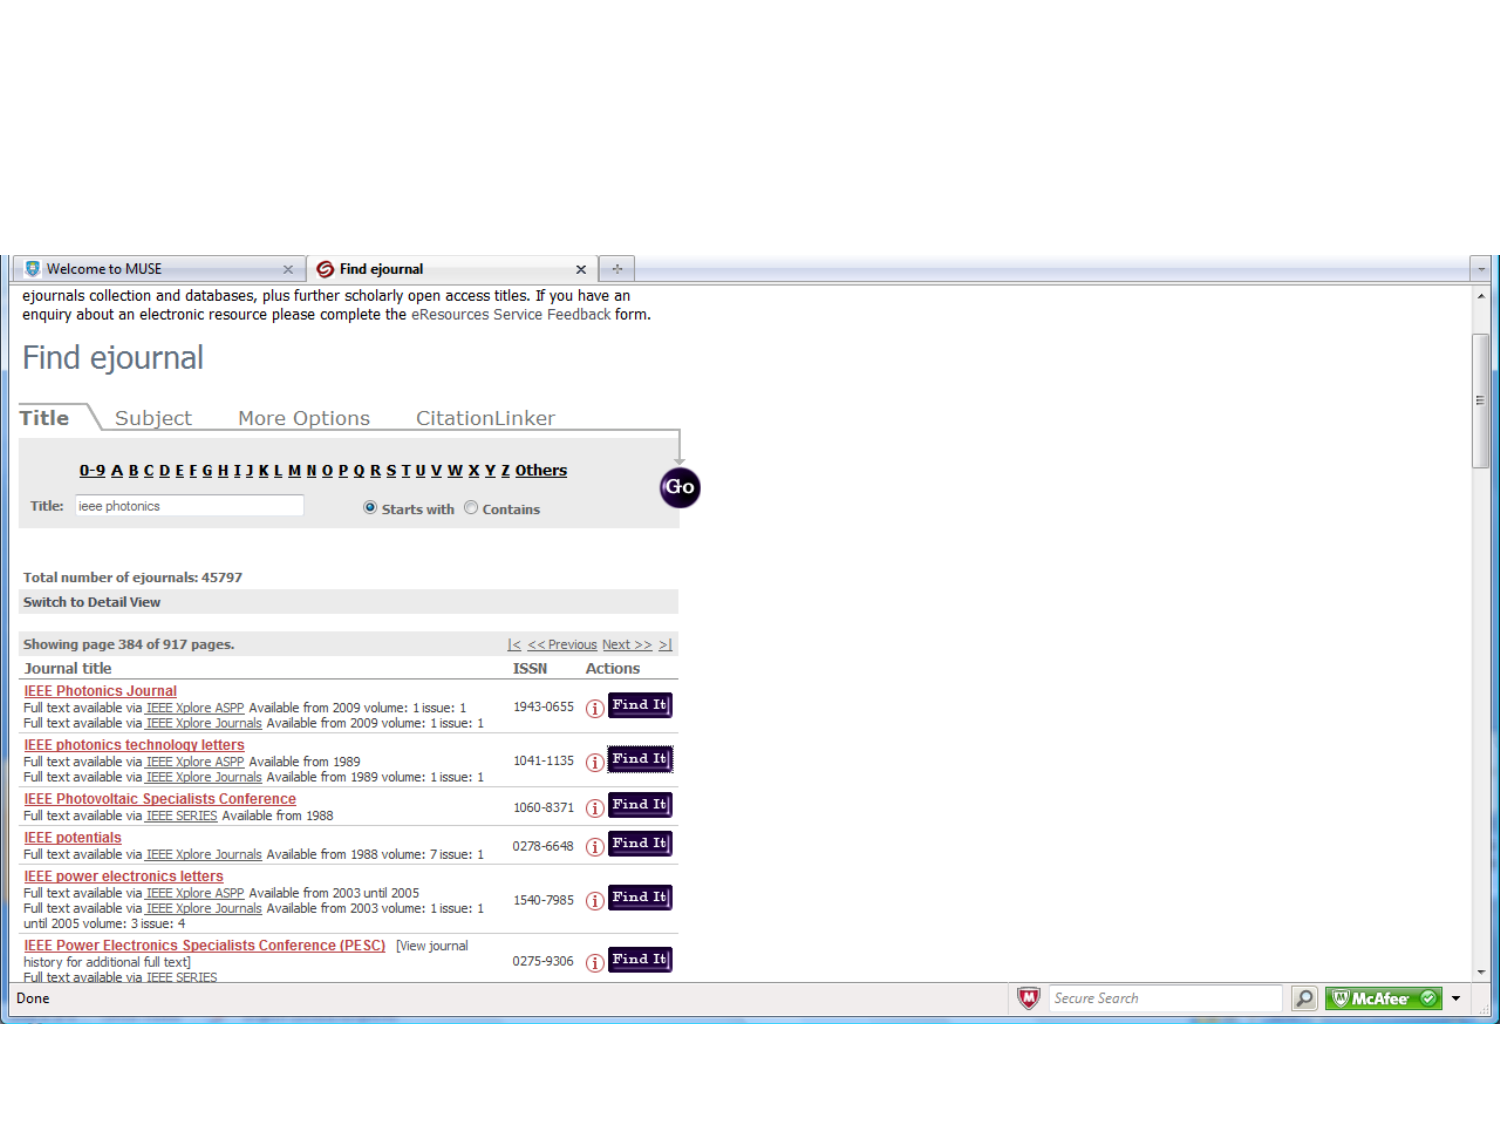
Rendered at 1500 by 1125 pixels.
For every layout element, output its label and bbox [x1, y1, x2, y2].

picture [0, 255, 1500, 1024]
